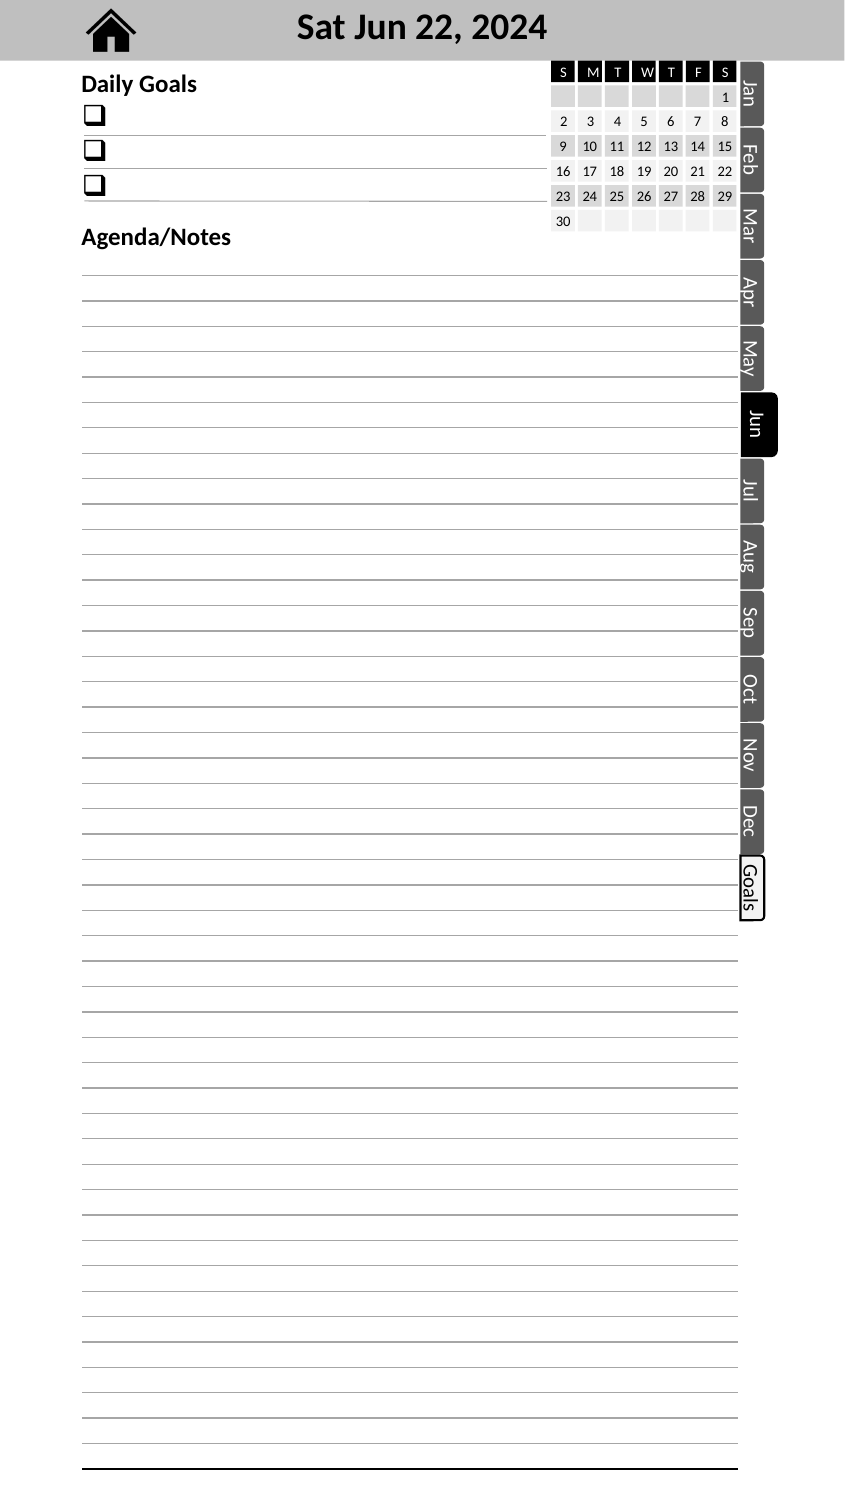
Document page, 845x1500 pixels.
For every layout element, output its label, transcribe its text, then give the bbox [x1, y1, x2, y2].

list Sat Jun 22, 2024 [190, 0, 655, 61]
picture [82, 1, 140, 59]
